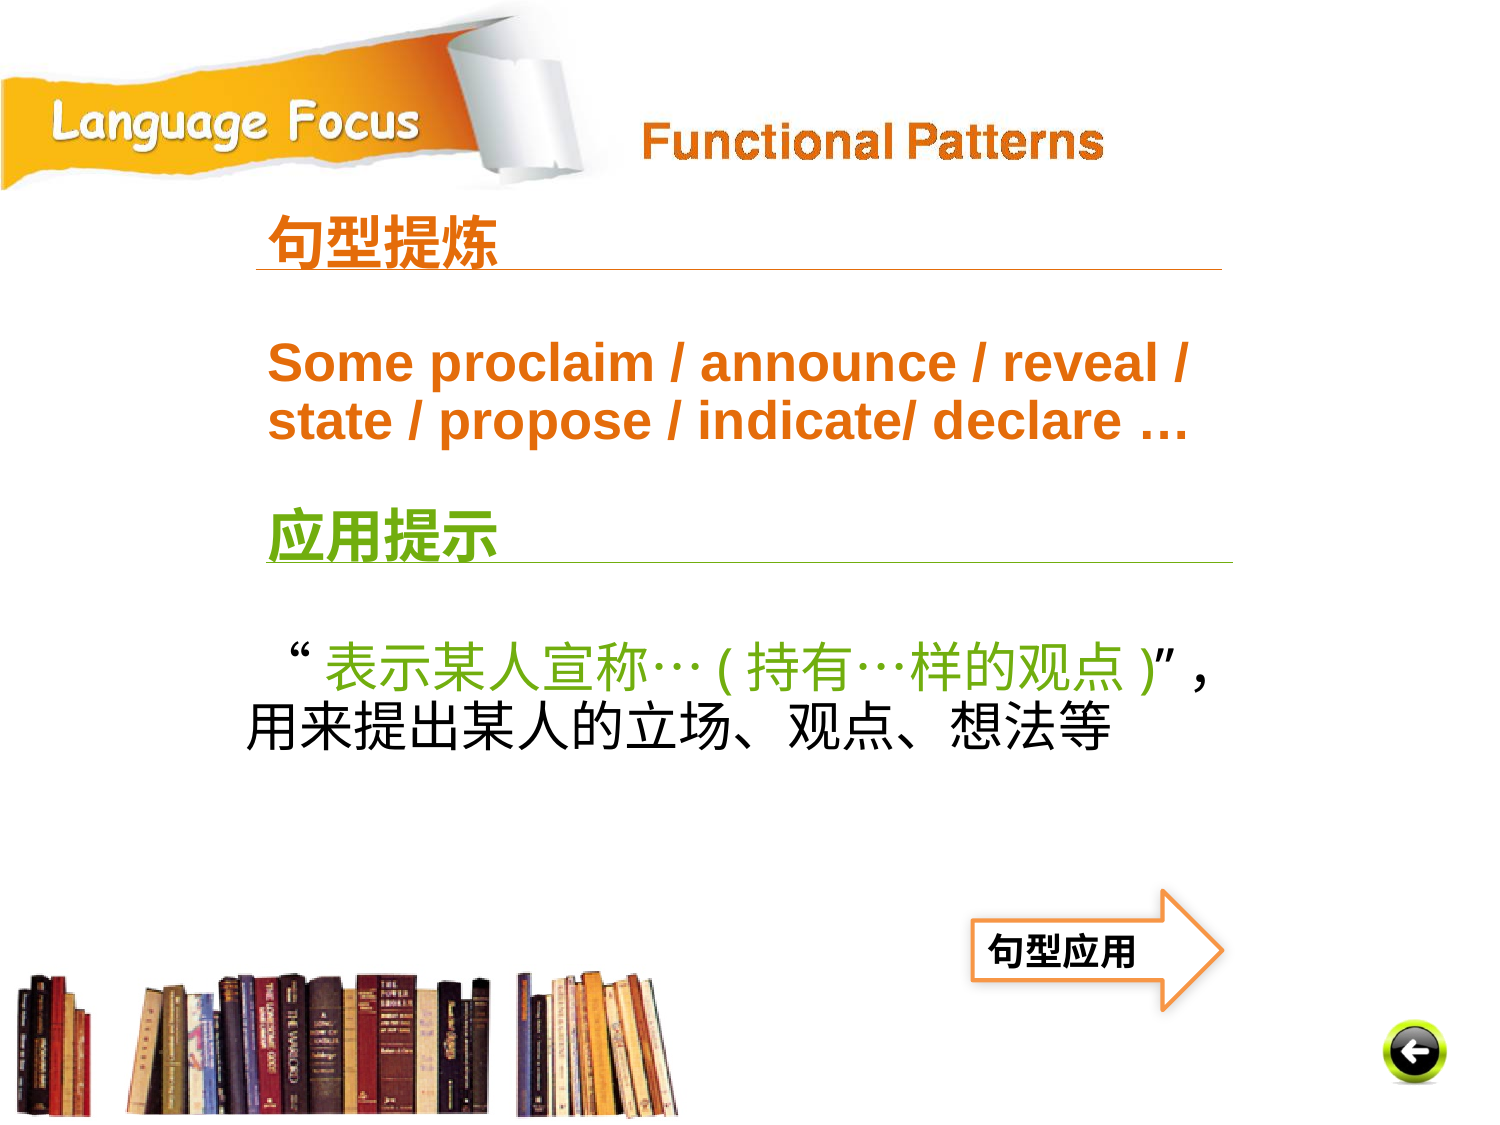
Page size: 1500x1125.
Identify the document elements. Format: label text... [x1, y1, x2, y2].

picture [0, 963, 691, 1122]
text_box Some proclaim / announce / reveal / state / propose / indicate/ declare … [252, 326, 1282, 458]
text_box 句型应用 [970, 888, 1225, 1013]
picture [1377, 1013, 1450, 1090]
text_box “表示某人宣称…(持有…样的观点)”，用来提出某人的立场、观点、想法等 [230, 632, 1282, 765]
text_box 句型提炼 [252, 200, 573, 284]
text_box 应用提示 [252, 491, 560, 577]
picture [0, 0, 1187, 192]
